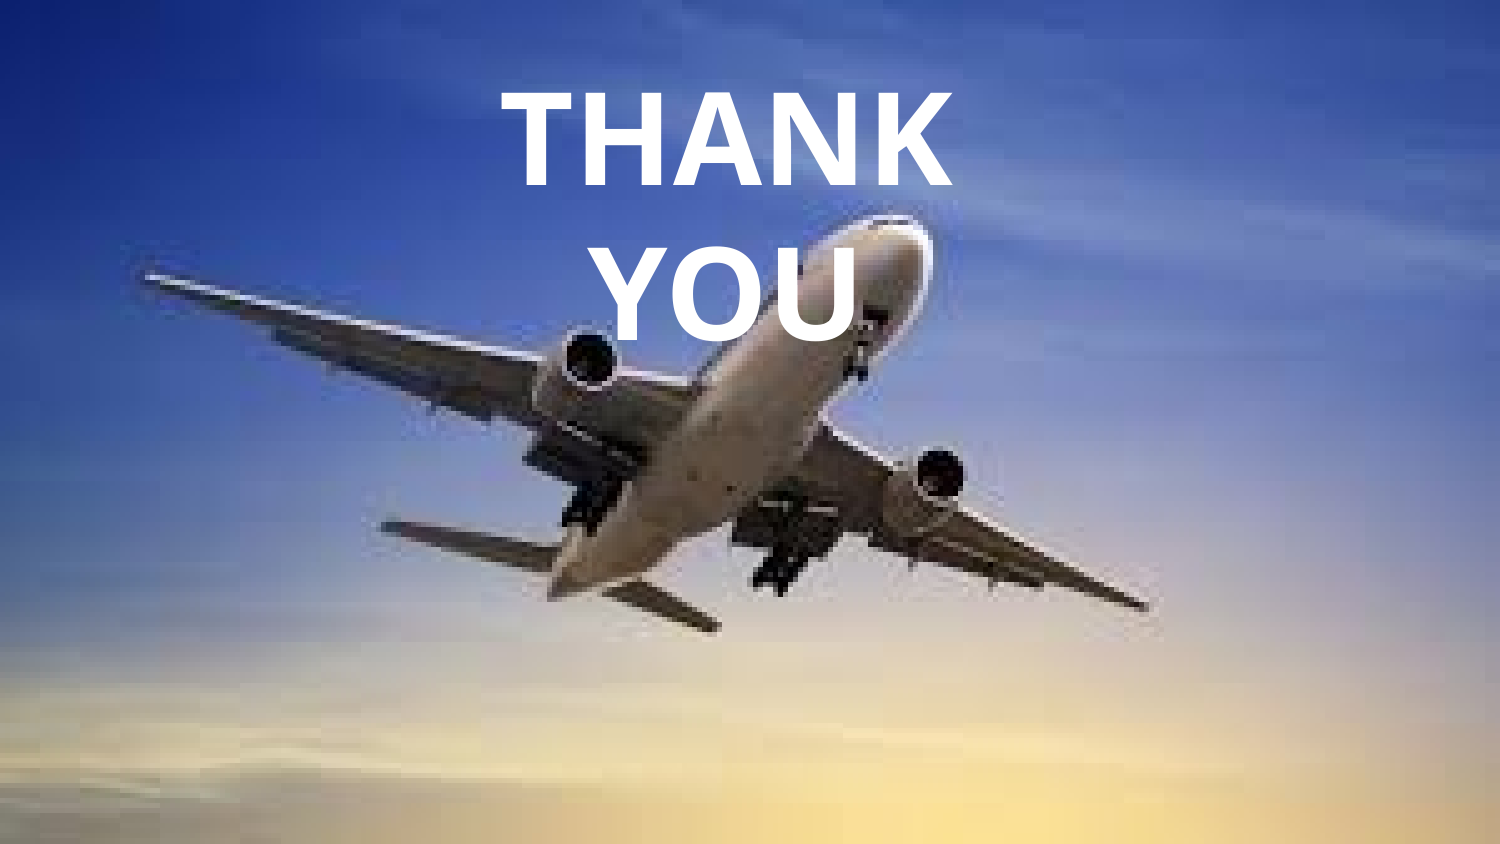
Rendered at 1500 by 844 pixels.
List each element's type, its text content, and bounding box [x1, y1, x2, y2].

picture [0, 0, 1500, 844]
text_box THANK YOU [337, 41, 1116, 382]
